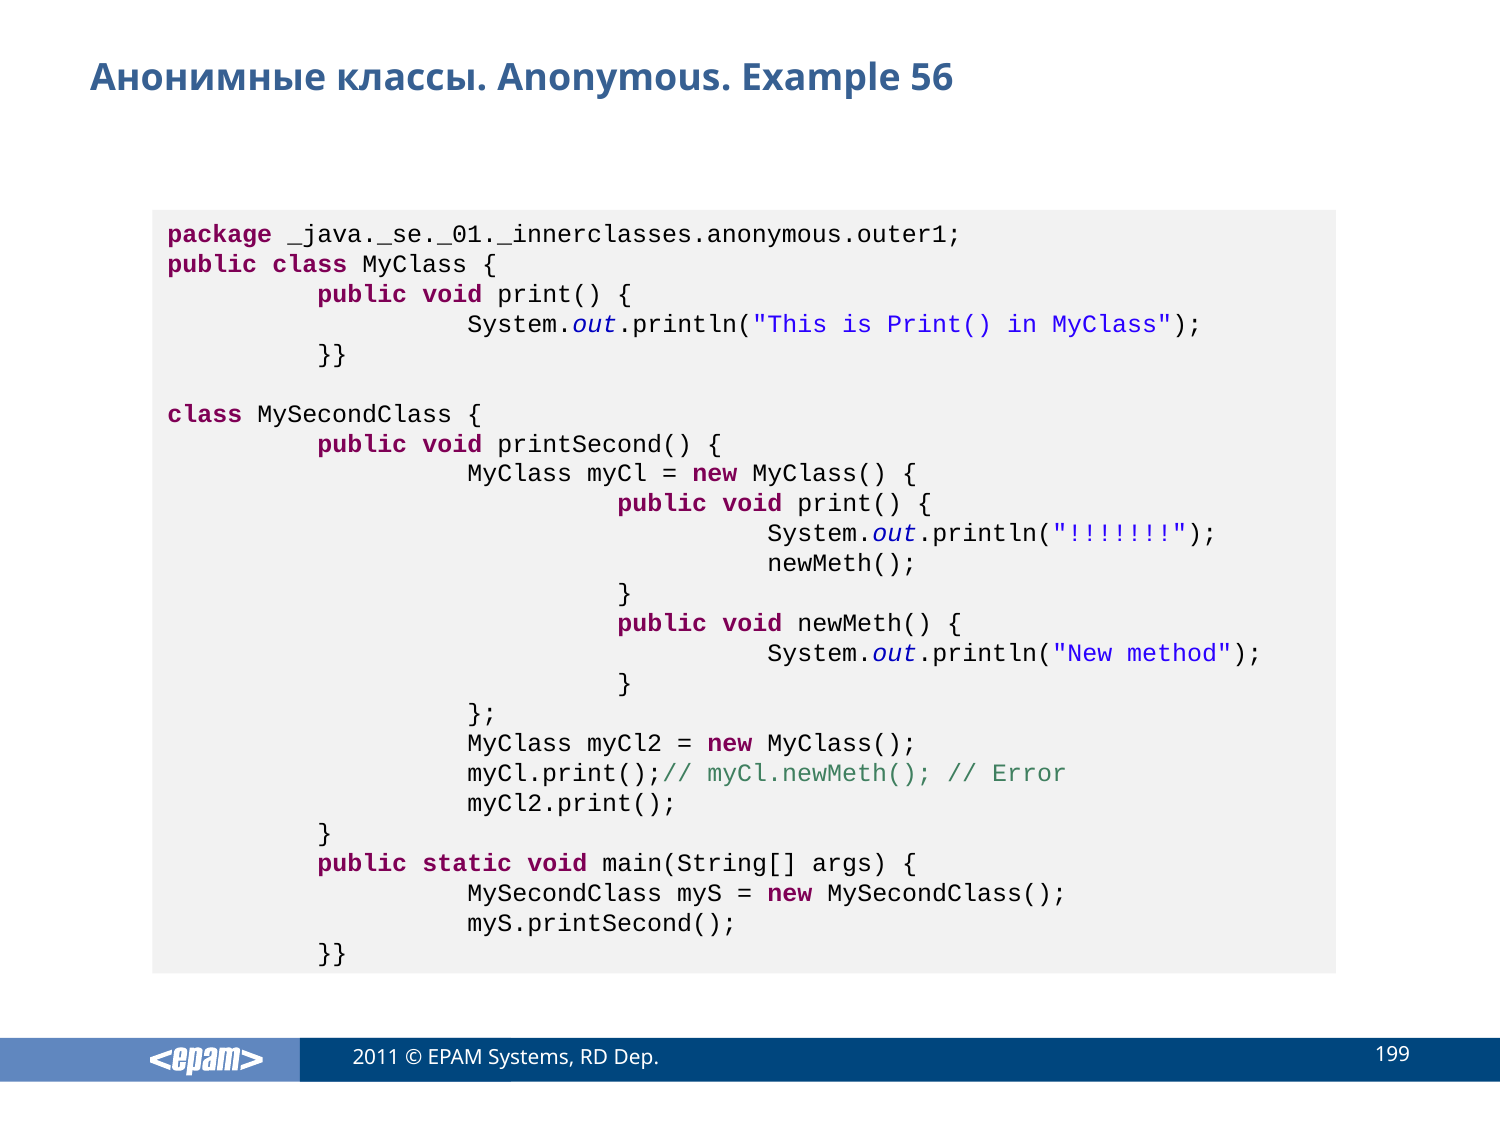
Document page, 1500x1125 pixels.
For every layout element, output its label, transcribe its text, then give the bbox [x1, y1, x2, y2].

footer 2011 © EPAM Systems, RD Dep. [337, 1028, 738, 1088]
slide_number 199 [1262, 1025, 1425, 1085]
title Анонимные классы. Anonymous. Example 56 [75, 45, 1425, 163]
text_box package _java._se._01._innerclasses.anonymous.outer1; public class MyClass { public void print() { System.out.println("This is Print() in MyClass"); }} class MySecondClass { public void printSecond() { MyClass myCl = new MyClass() { public void print() { System.out.println("!!!!!!!"); newMeth(); } public void newMeth() { System.out.println("New method"); } }; MyClass myCl2 = new MyClass(); myCl.print();// myCl.newMeth(); // Error myCl2.print(); } public static void main(String[] args) { MySecondClass myS = new MySecondClass(); myS.printSecond(); }} [152, 209, 1336, 974]
